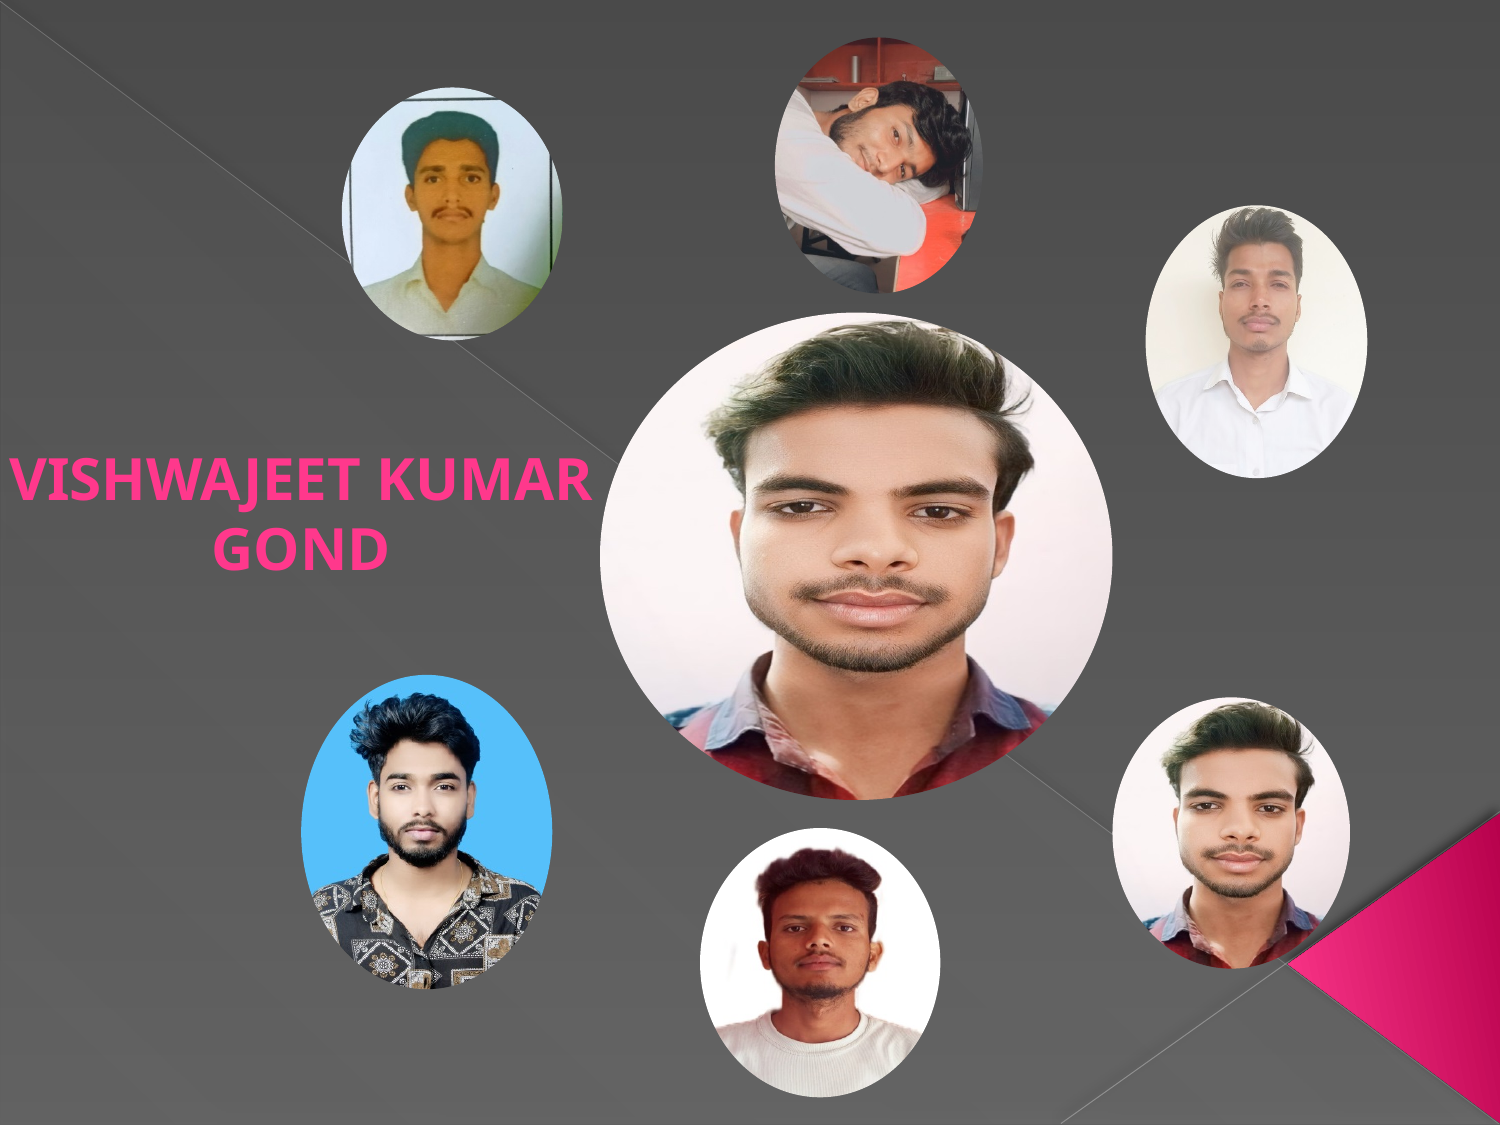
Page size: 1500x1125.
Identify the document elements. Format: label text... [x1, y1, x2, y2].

text_box VISHWAJEET KUMAR GOND [0, 435, 590, 710]
picture [300, 674, 553, 990]
picture [341, 87, 564, 341]
picture [1145, 205, 1368, 479]
picture [774, 37, 984, 294]
picture [699, 827, 941, 1098]
picture [599, 312, 1351, 969]
